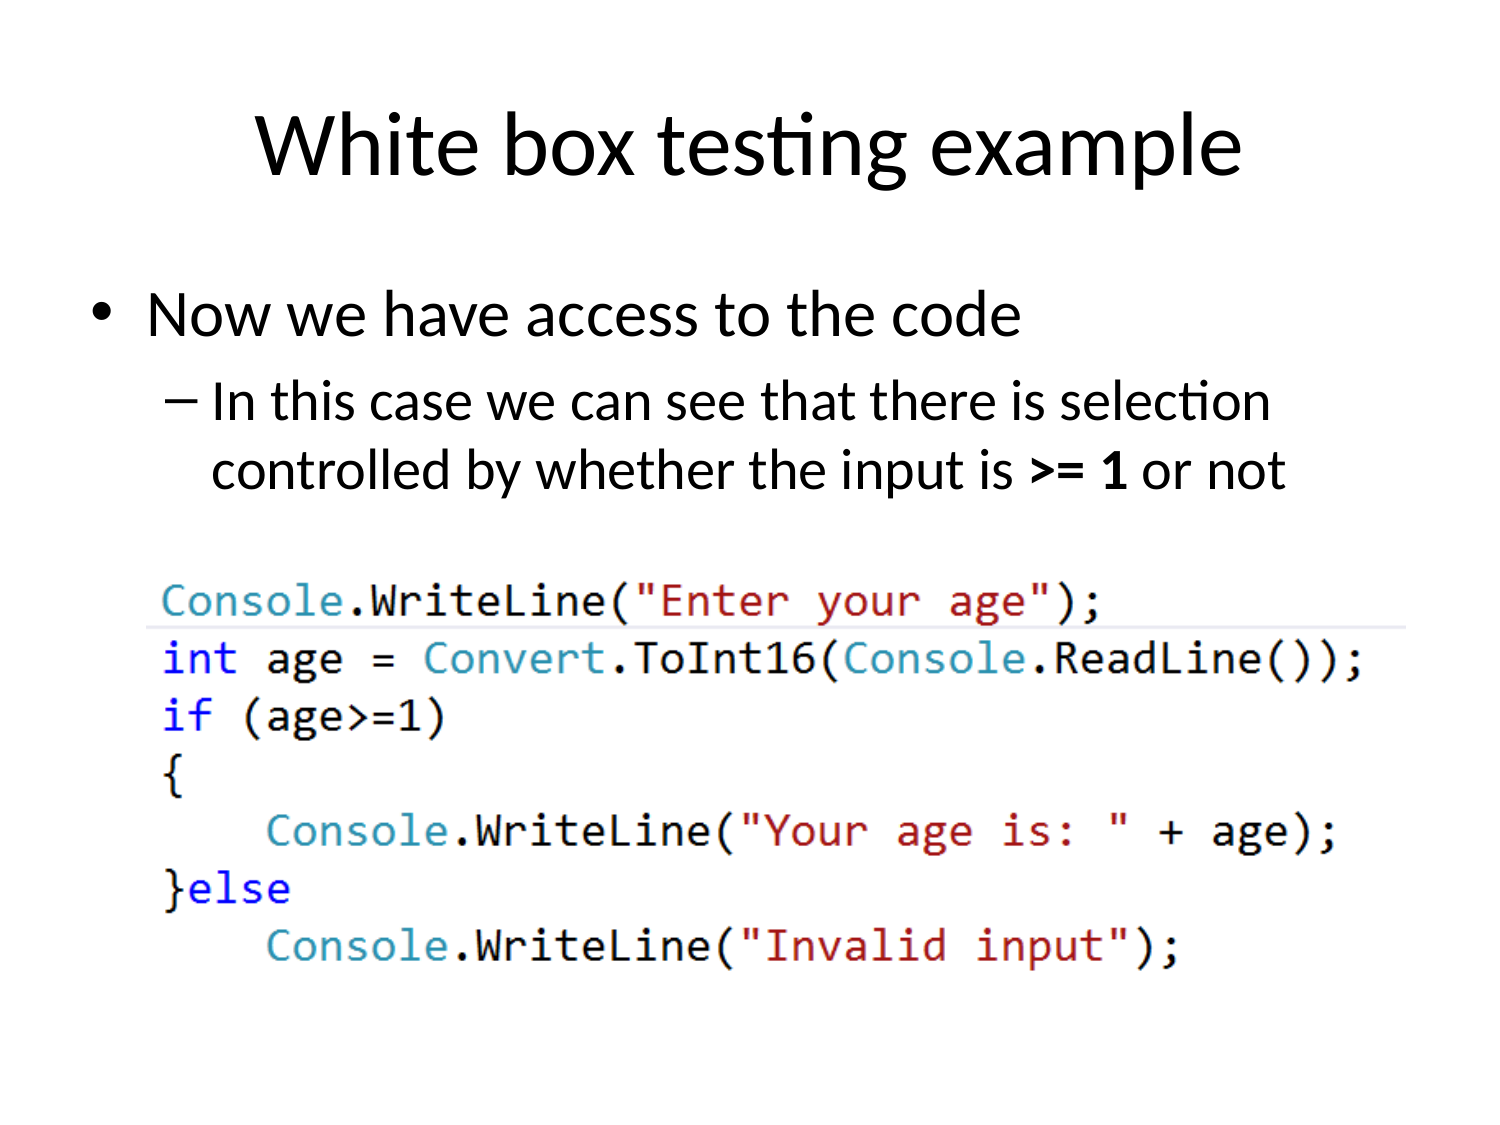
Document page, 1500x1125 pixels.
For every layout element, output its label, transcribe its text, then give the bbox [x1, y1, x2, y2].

picture [146, 575, 1406, 985]
title White box testing example [75, 45, 1425, 233]
list Now we have access to the code In this case we can see that there is selection controlled by whether the input is >= 1 or not [75, 262, 1425, 1005]
